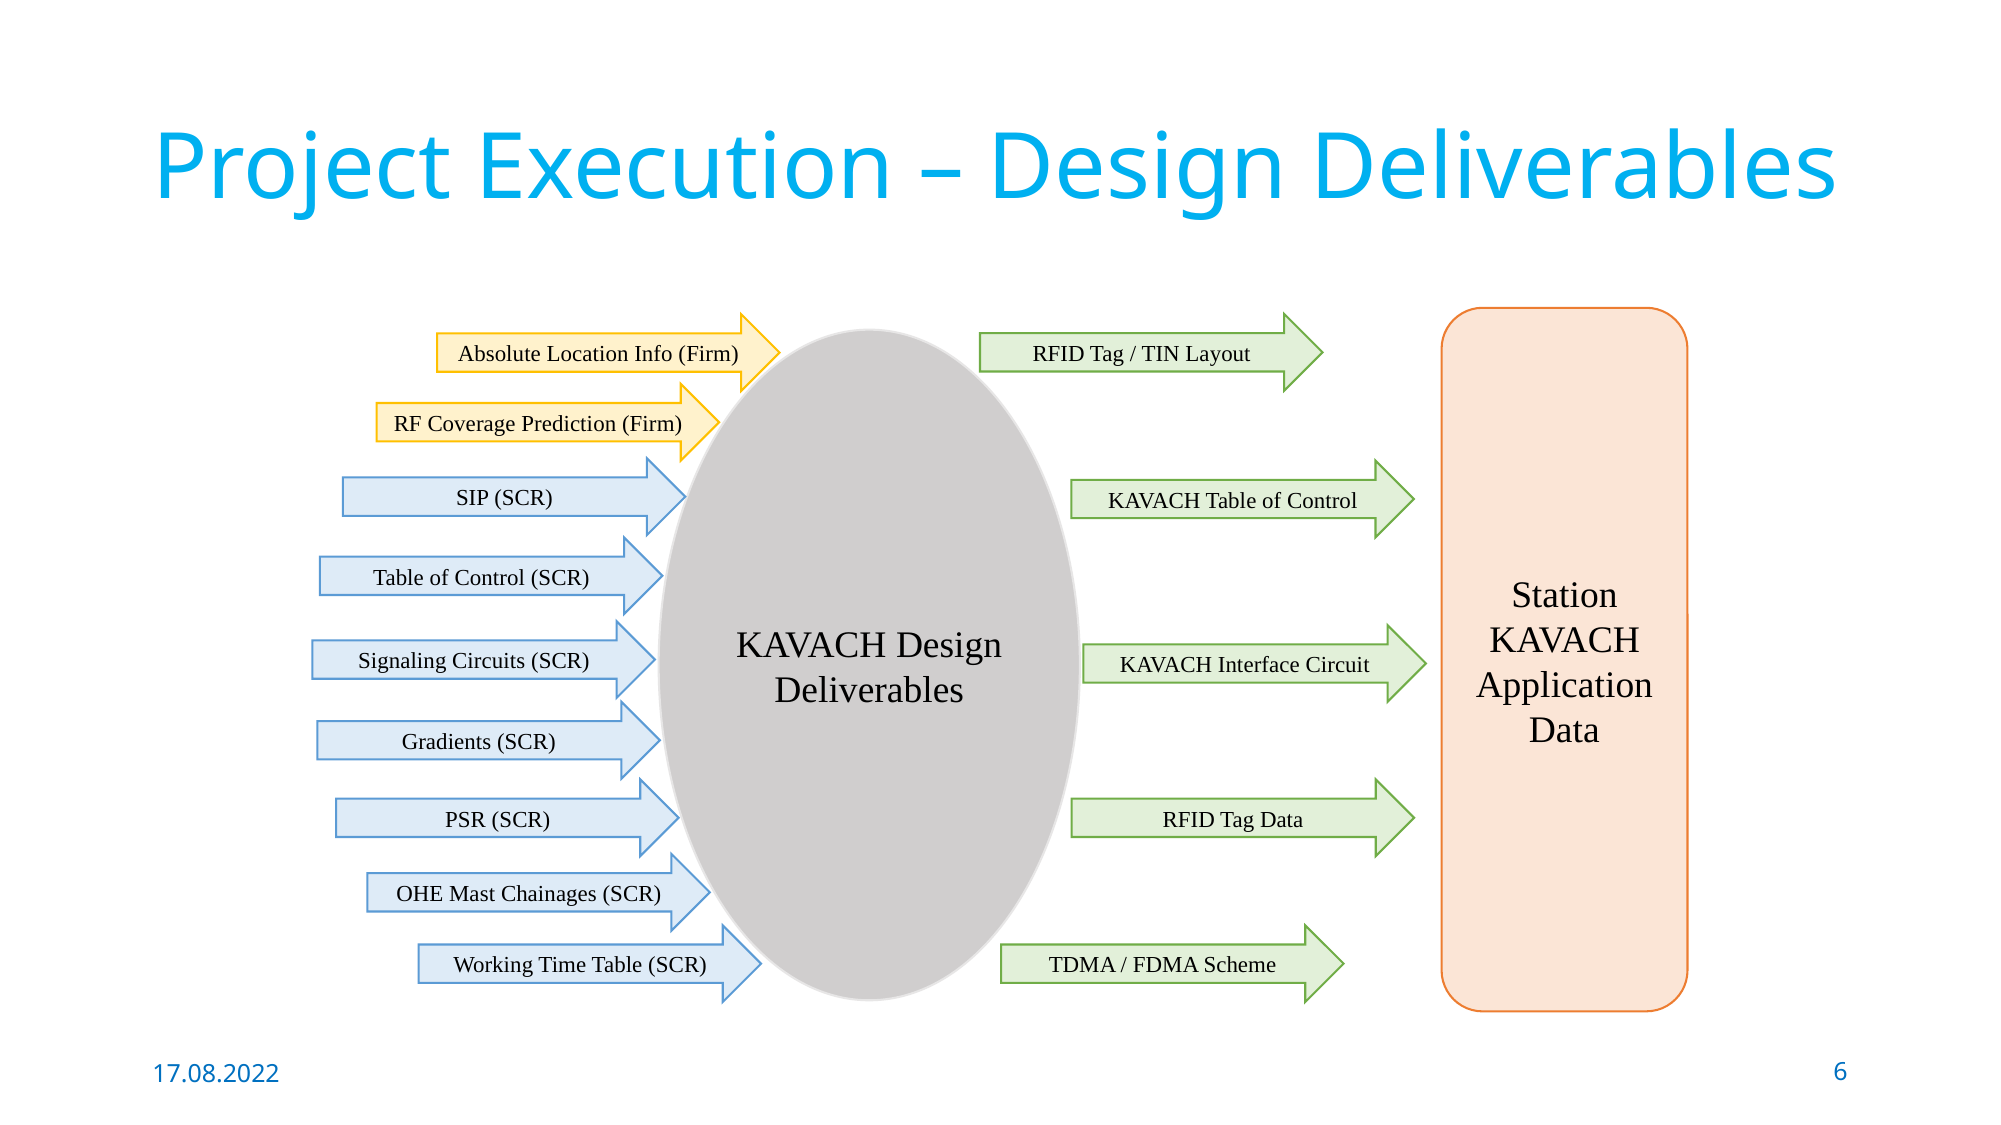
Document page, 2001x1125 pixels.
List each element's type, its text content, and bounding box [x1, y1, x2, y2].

title Project Execution – Design Deliverables [137, 59, 1863, 278]
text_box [312, 307, 1688, 1012]
slide_number 6 [1412, 1042, 1863, 1103]
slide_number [137, 1042, 588, 1103]
